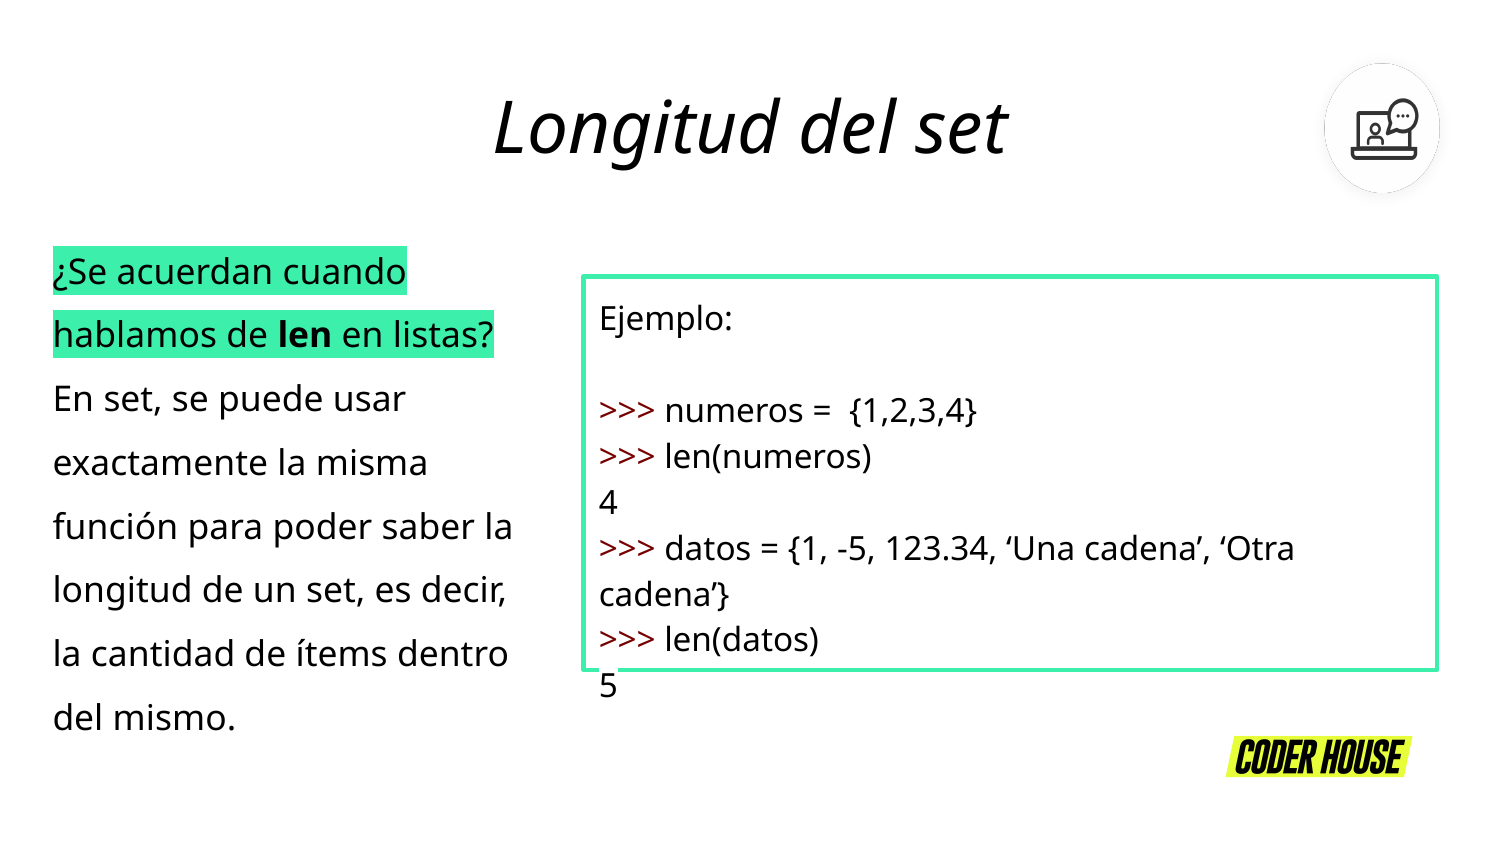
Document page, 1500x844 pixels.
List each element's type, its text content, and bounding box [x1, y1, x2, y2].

picture [1221, 728, 1417, 784]
text_box Ejemplo: >>> numeros = {1,2,3,4} >>> len(numeros) 4 >>> datos = {1, -5, 123.34, ‘Una cadena’, ‘Otra cadena’} >>> len(datos) 5 [583, 276, 1437, 670]
picture [1309, 47, 1455, 209]
text_box Longitud del set [296, 43, 1204, 206]
text_box ¿Se acuerdan cuando hablamos de len en listas? En set, se puede usar exactamente la misma función para poder saber la longitud de un set, es decir, la cantidad de ítems dentro del mismo. [37, 212, 550, 753]
